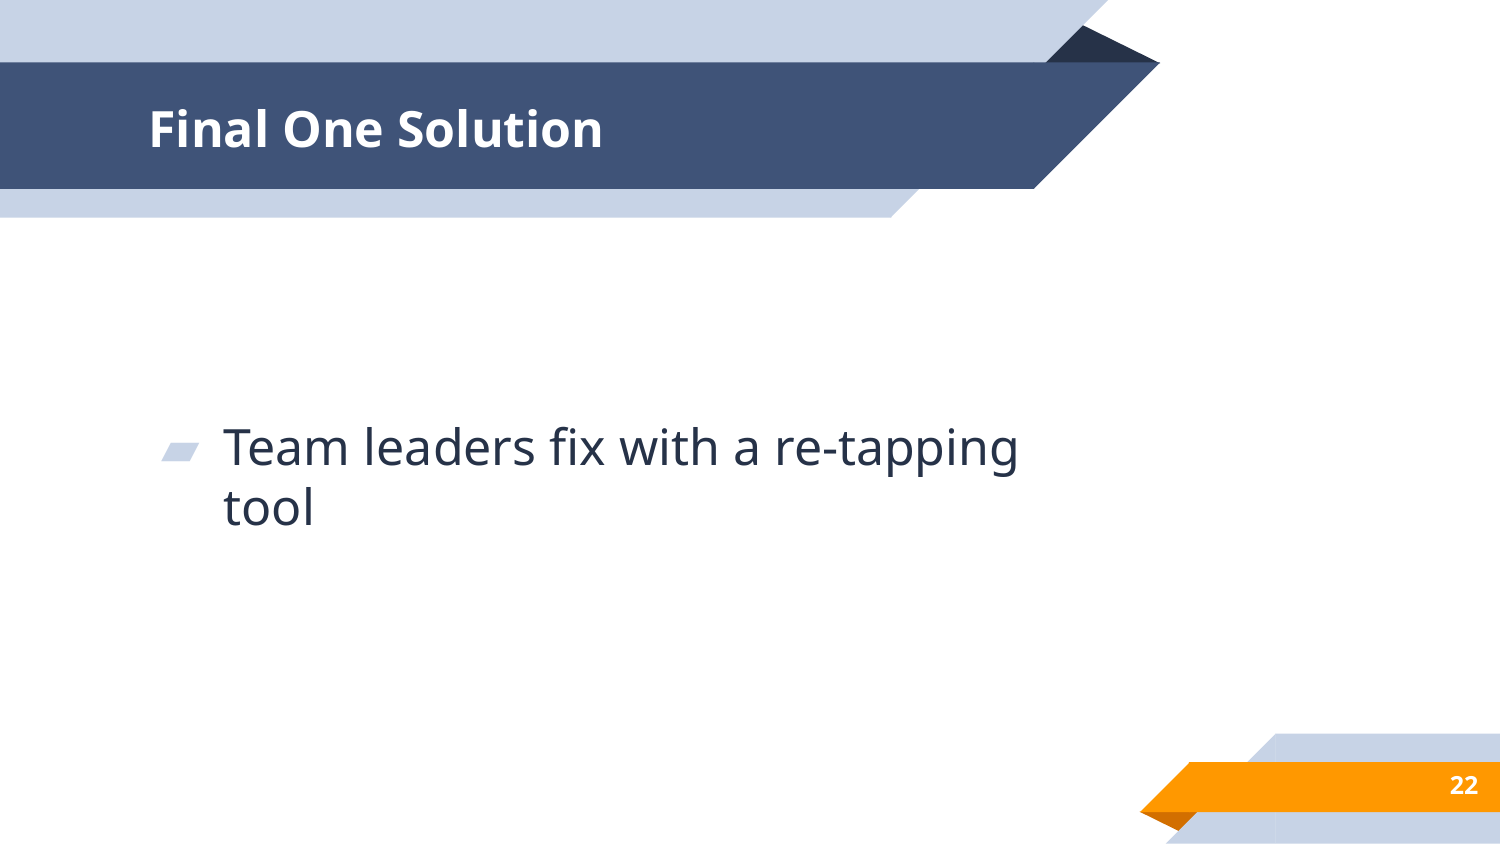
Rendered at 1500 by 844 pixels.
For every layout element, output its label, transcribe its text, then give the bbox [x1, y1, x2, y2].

title Final One Solution [133, 64, 1035, 190]
text_box ‹#› [1249, 760, 1494, 813]
list Team leaders fix with a re-tapping tool [133, 217, 1140, 734]
